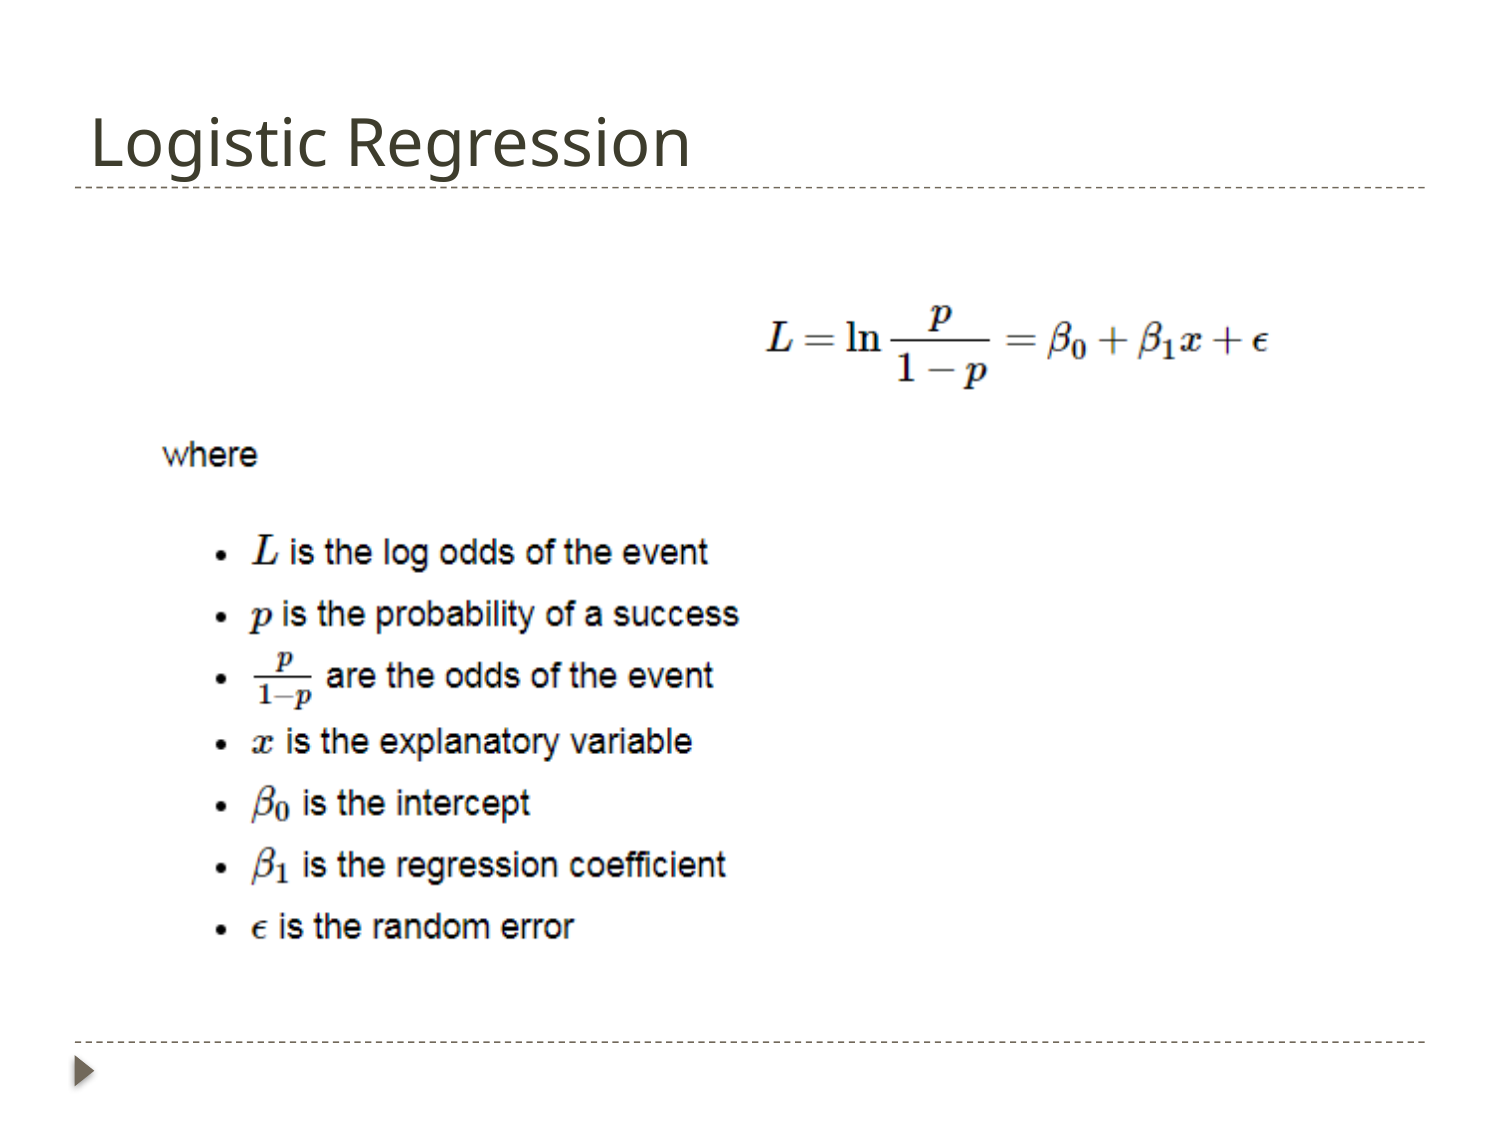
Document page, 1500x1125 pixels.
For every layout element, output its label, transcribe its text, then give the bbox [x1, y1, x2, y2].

title Logistic Regression [75, 24, 1425, 188]
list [124, 274, 1426, 976]
